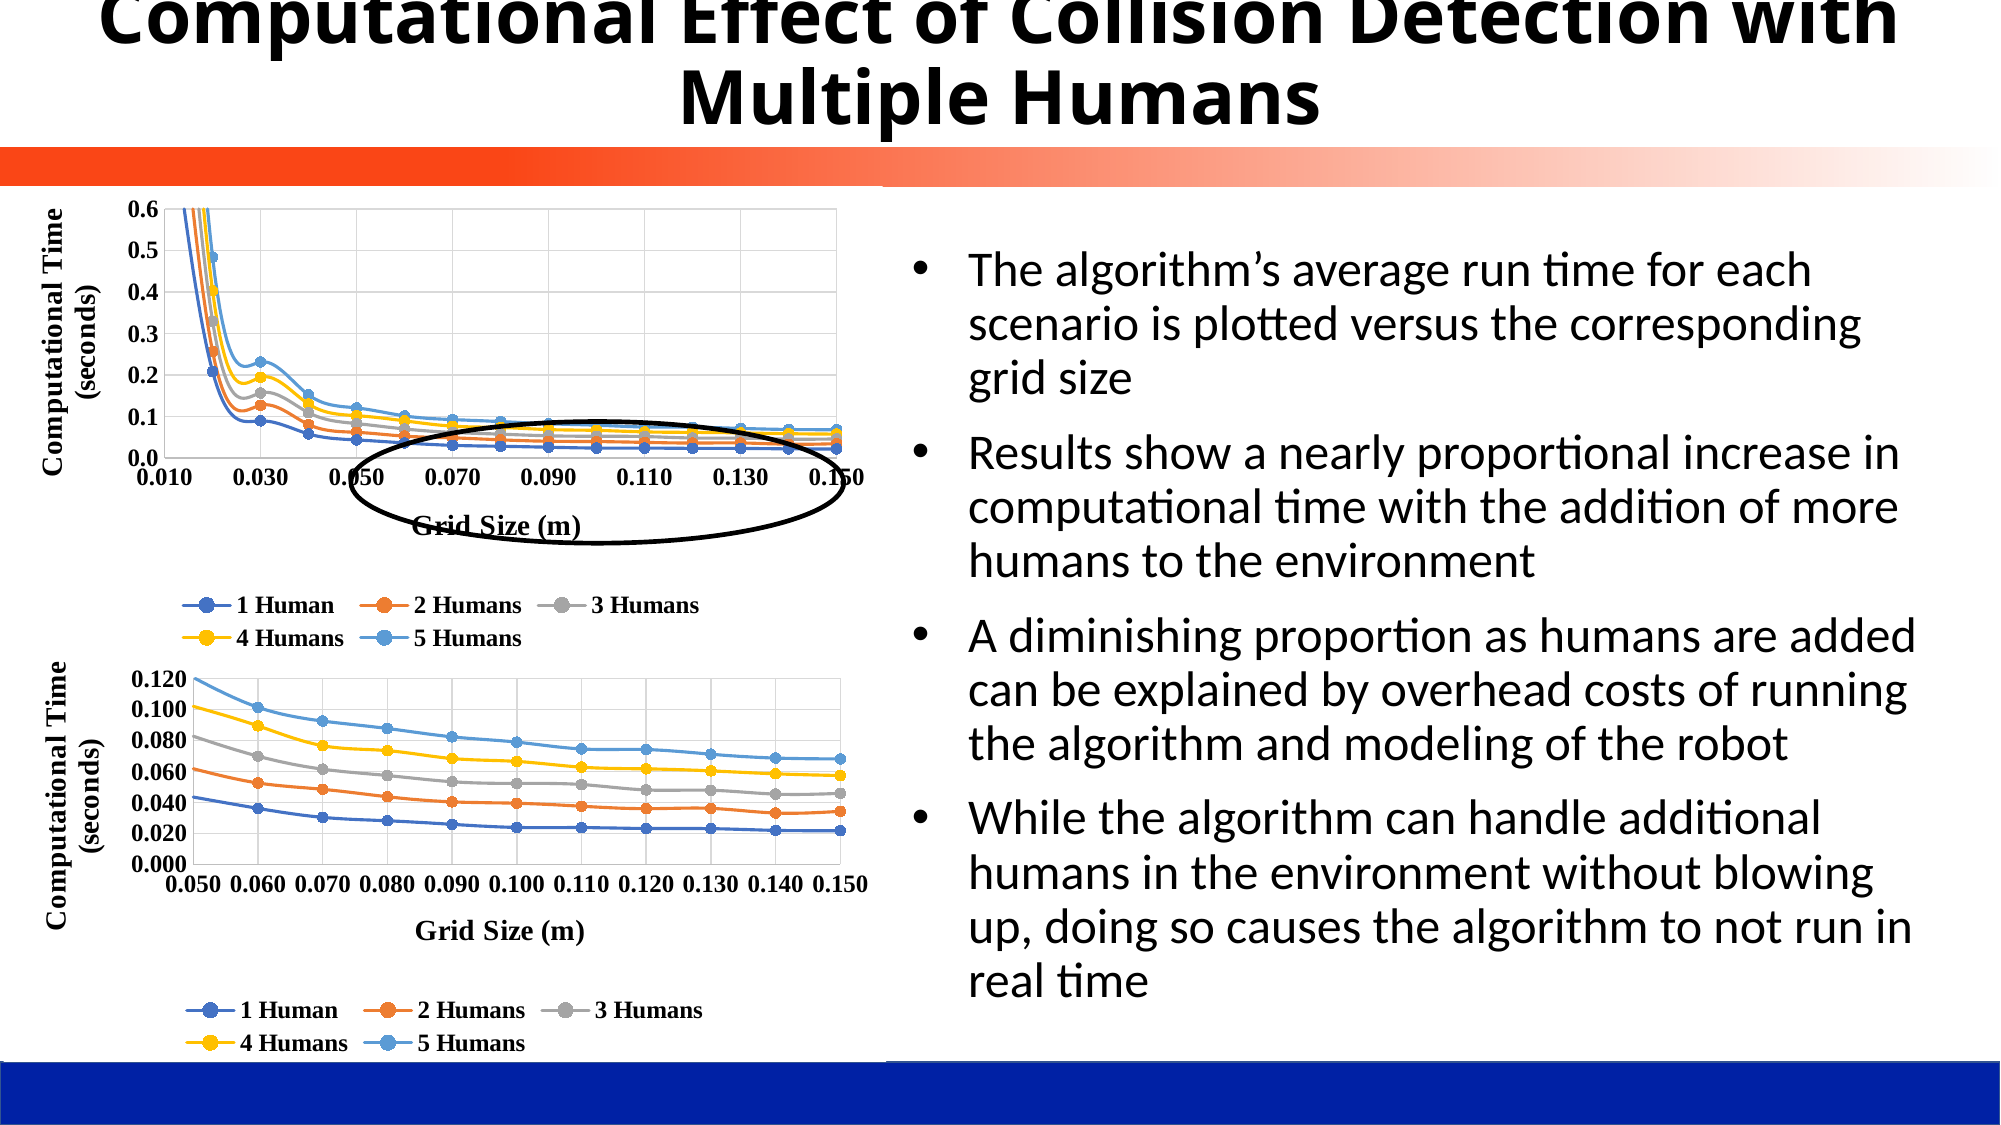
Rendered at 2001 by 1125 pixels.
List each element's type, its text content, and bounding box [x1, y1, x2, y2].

chart [0, 186, 887, 1062]
subtitle The algorithm’s average run time for each scenario is plotted versus the corresponding grid size Results show a nearly proportional increase in computational time with the addition of more humans to the environment A diminishing proportion as humans are added can be explained by overhead costs of running the algorithm and modeling of the robot While the algorithm can handle additional humans in the environment without blowing up, doing so causes the algorithm to not run in real time [896, 236, 1949, 1024]
title Computational Effect of Collision Detection with Multiple Humans [0, 9, 2000, 147]
text_box [0, 1061, 2000, 1125]
text_box [0, 147, 2000, 187]
